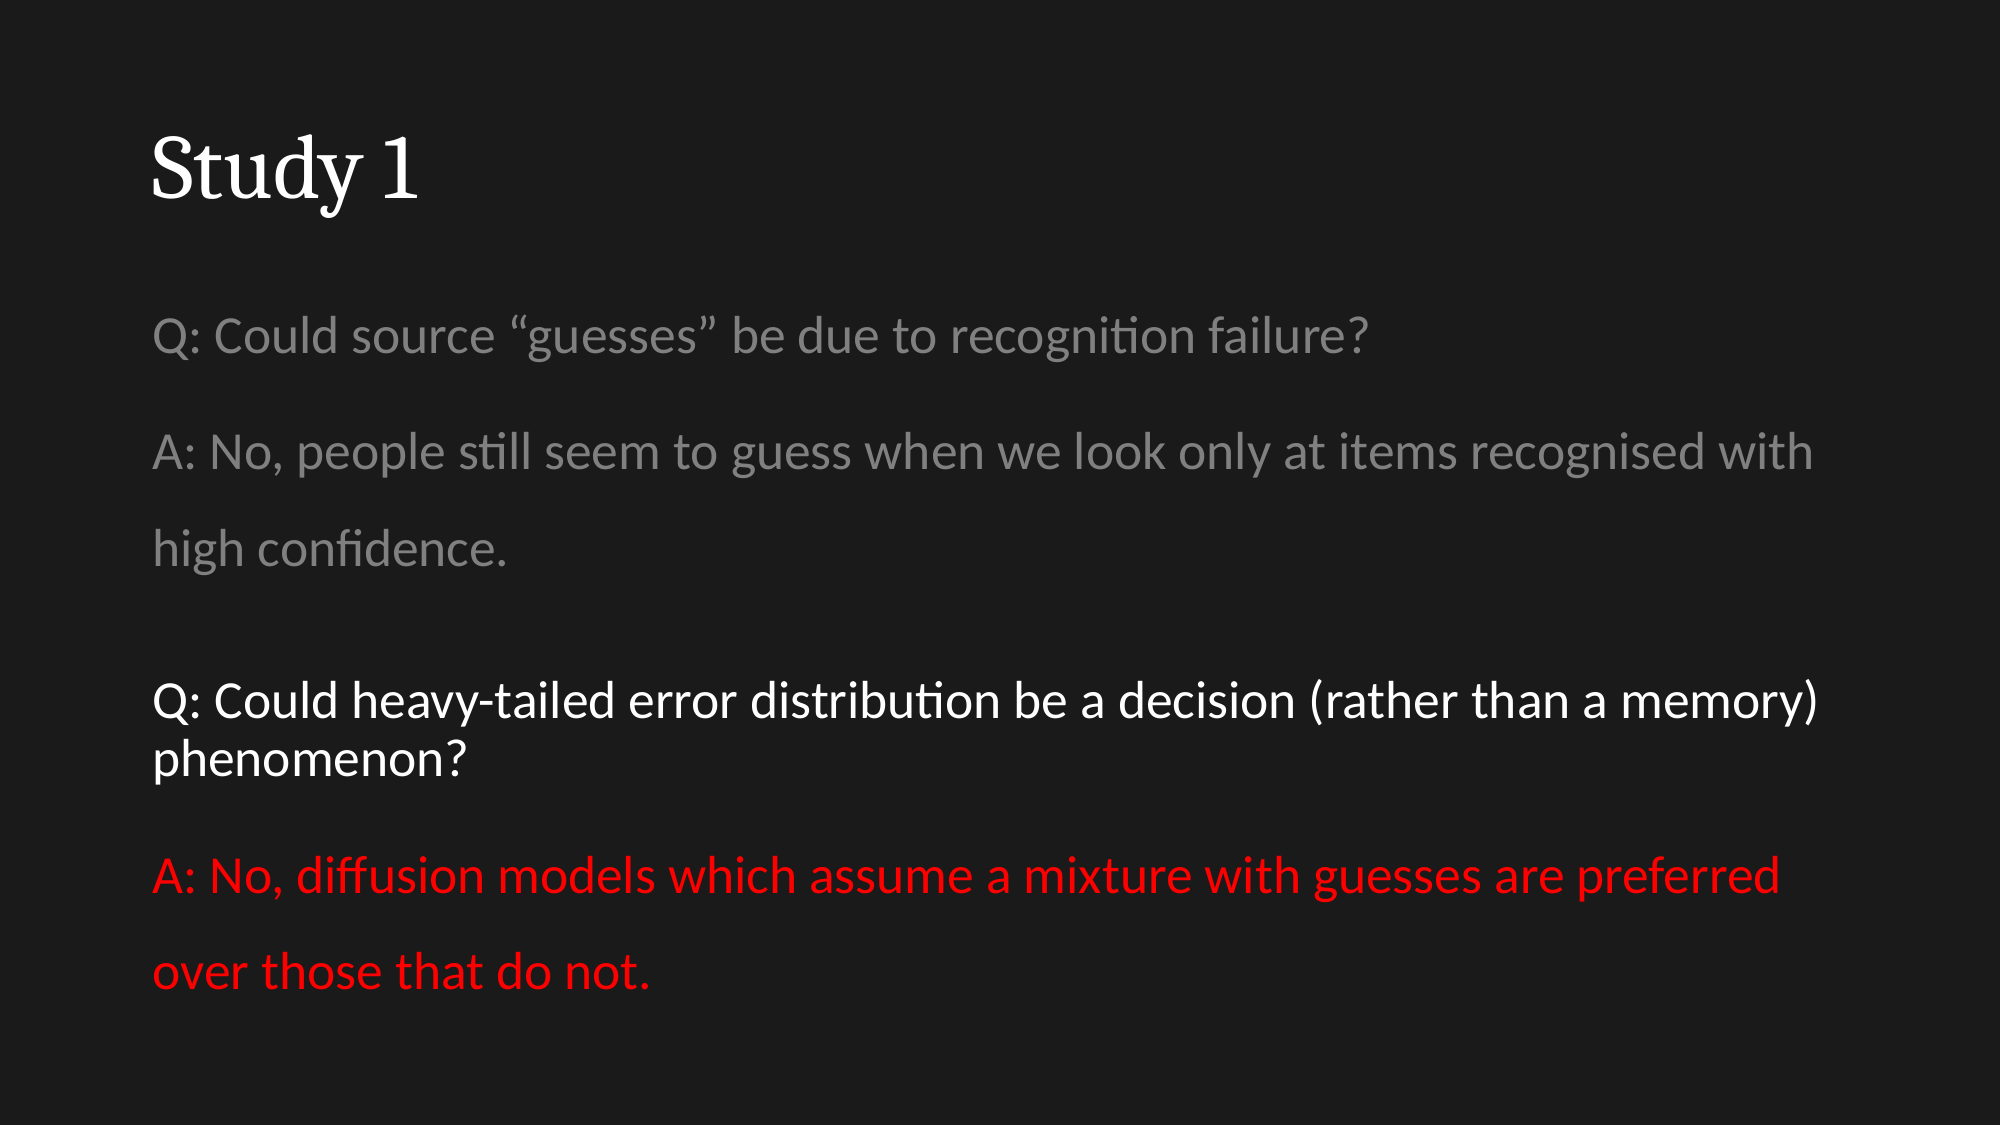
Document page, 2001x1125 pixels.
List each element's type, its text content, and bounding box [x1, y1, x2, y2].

list Q: Could source “guesses” be due to recognition failure? A: No, people still seem to guess when we look only at items recognised with high confidence. Q: Could heavy-tailed error distribution be a decision (rather than a memory) phenomenon? A: No, diffusion models which assume a mixture with guesses are preferred over those that do not. [137, 299, 1863, 1014]
title Study 1 [137, 59, 1863, 278]
